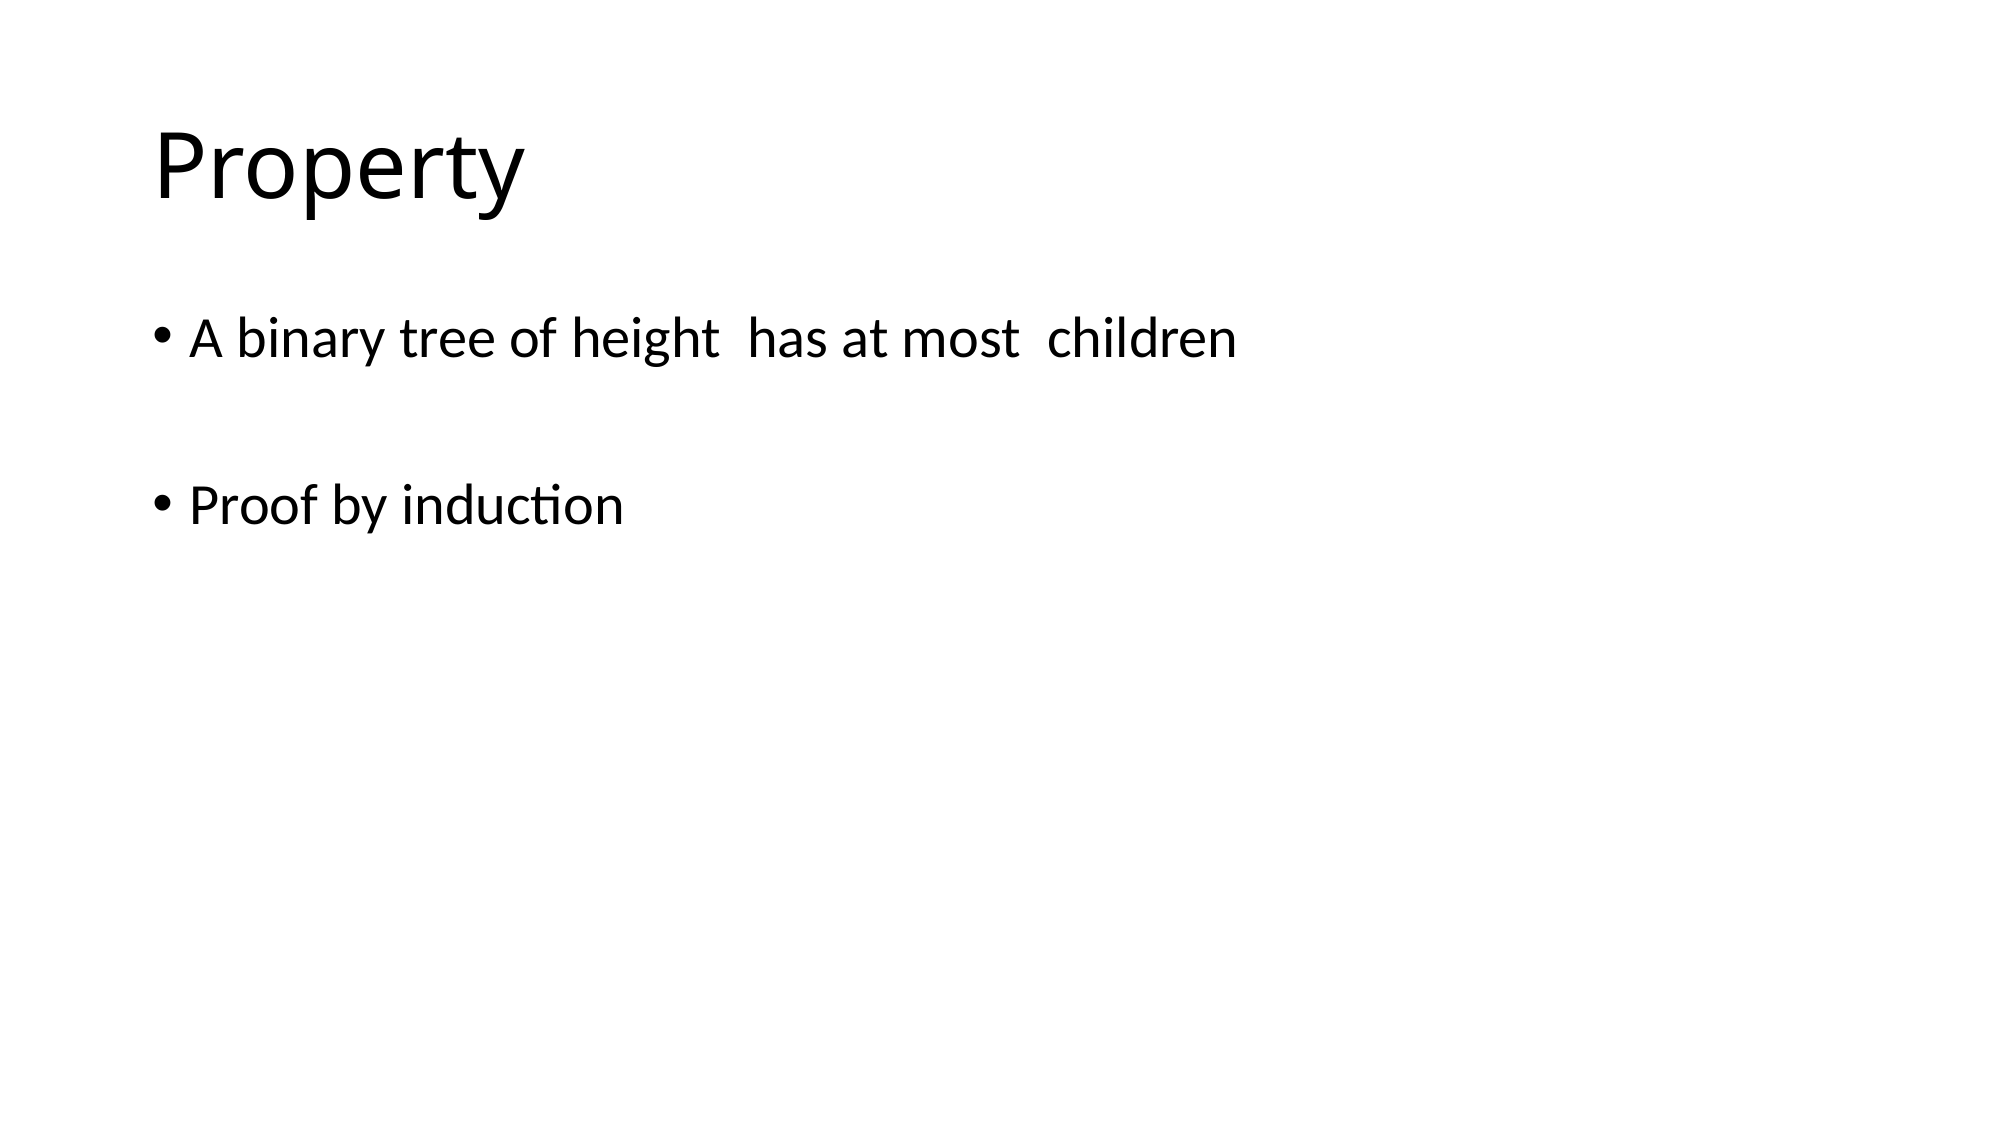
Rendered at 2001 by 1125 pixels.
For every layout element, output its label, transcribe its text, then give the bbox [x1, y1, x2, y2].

title Property [137, 59, 1863, 278]
